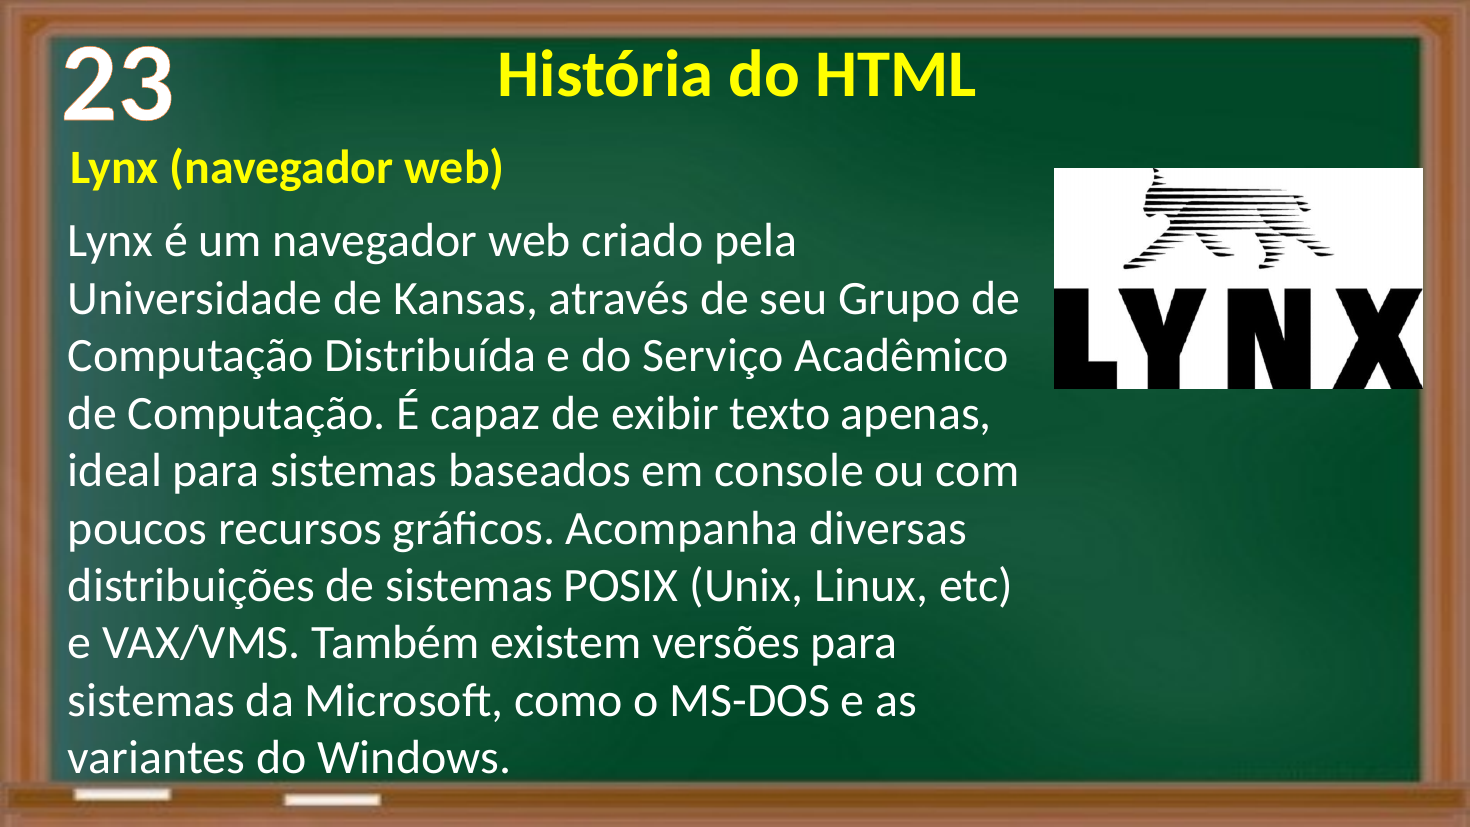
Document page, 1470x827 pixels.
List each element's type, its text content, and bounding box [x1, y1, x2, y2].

text_box História do HTML [192, 22, 1423, 118]
picture [0, 0, 1470, 827]
text_box 23 [43, 0, 192, 150]
text_box Lynx (navegador web) [55, 128, 991, 201]
text_box Lynx é um navegador web criado pela Universidade de Kansas, através de seu Grupo de Computação Distribuída e do Serviço Acadêmico de Computação. É capaz de exibir texto apenas, ideal para sistemas baseados em console ou com poucos recursos gráficos. Acompanha diversas distribuições de sistemas POSIX (Unix, Linux, etc) e VAX/VMS. Também existem versões para sistemas da Microsoft, como o MS-DOS e as variantes do Windows. [52, 201, 1054, 791]
